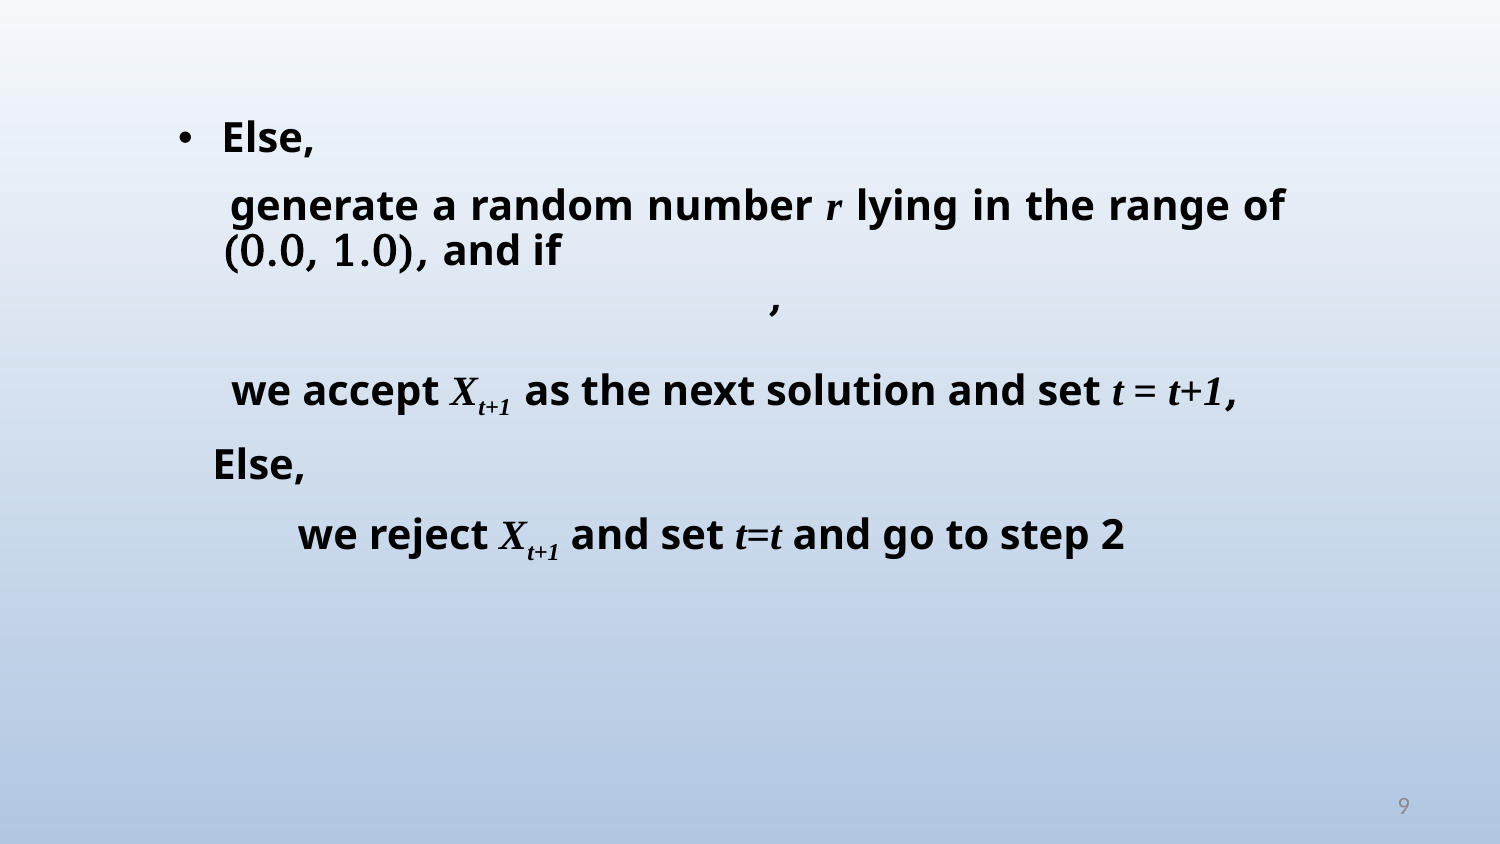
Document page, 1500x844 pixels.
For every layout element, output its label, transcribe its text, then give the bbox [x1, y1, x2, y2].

slide_number 9 [1074, 782, 1425, 827]
